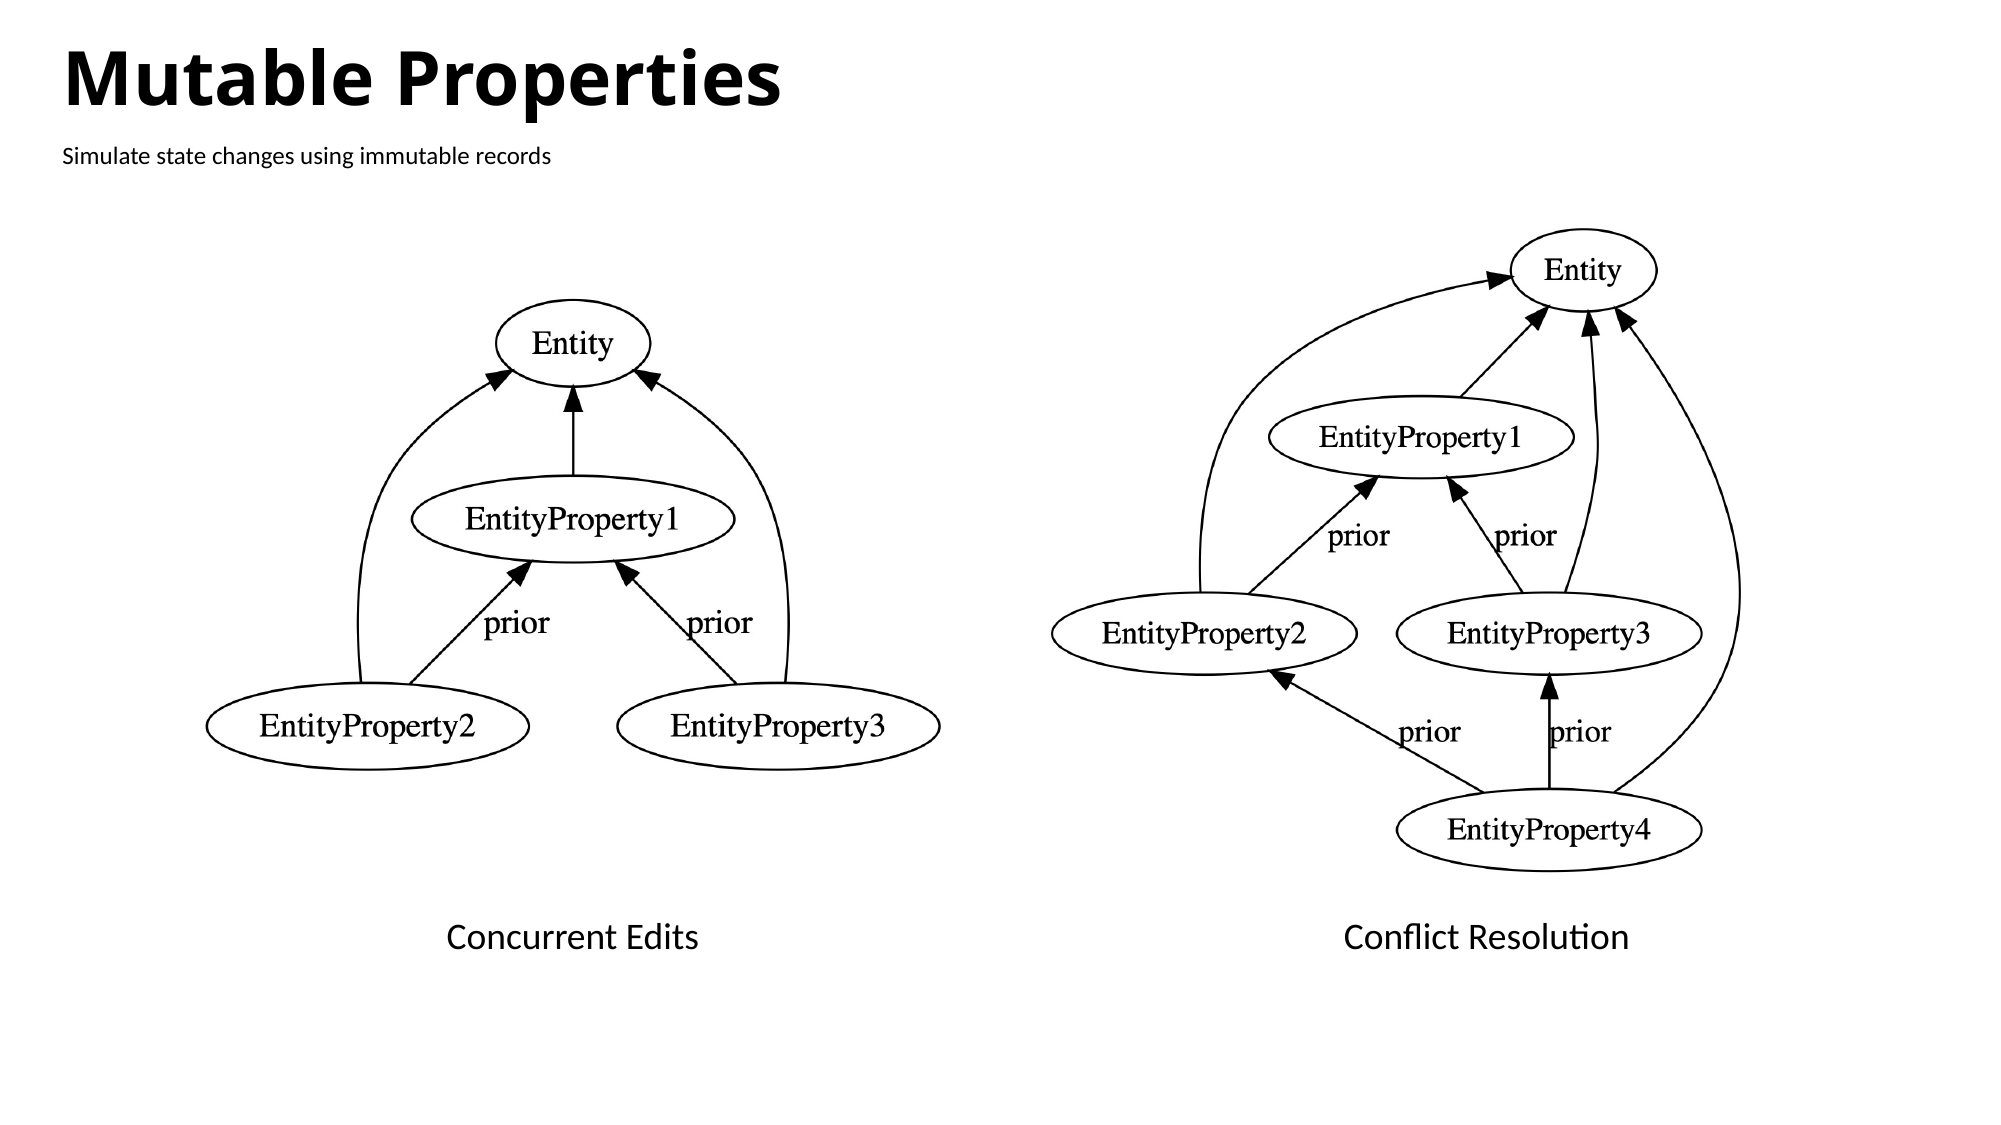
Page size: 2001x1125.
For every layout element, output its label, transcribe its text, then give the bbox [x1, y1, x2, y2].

text_box Concurrent Edits [431, 904, 715, 965]
title Mutable Properties [47, 27, 1956, 135]
picture [1043, 220, 1749, 880]
text_box Conflict Resolution [1329, 904, 1645, 965]
picture [197, 290, 949, 779]
subtitle Simulate state changes using immutable records [47, 135, 1956, 191]
